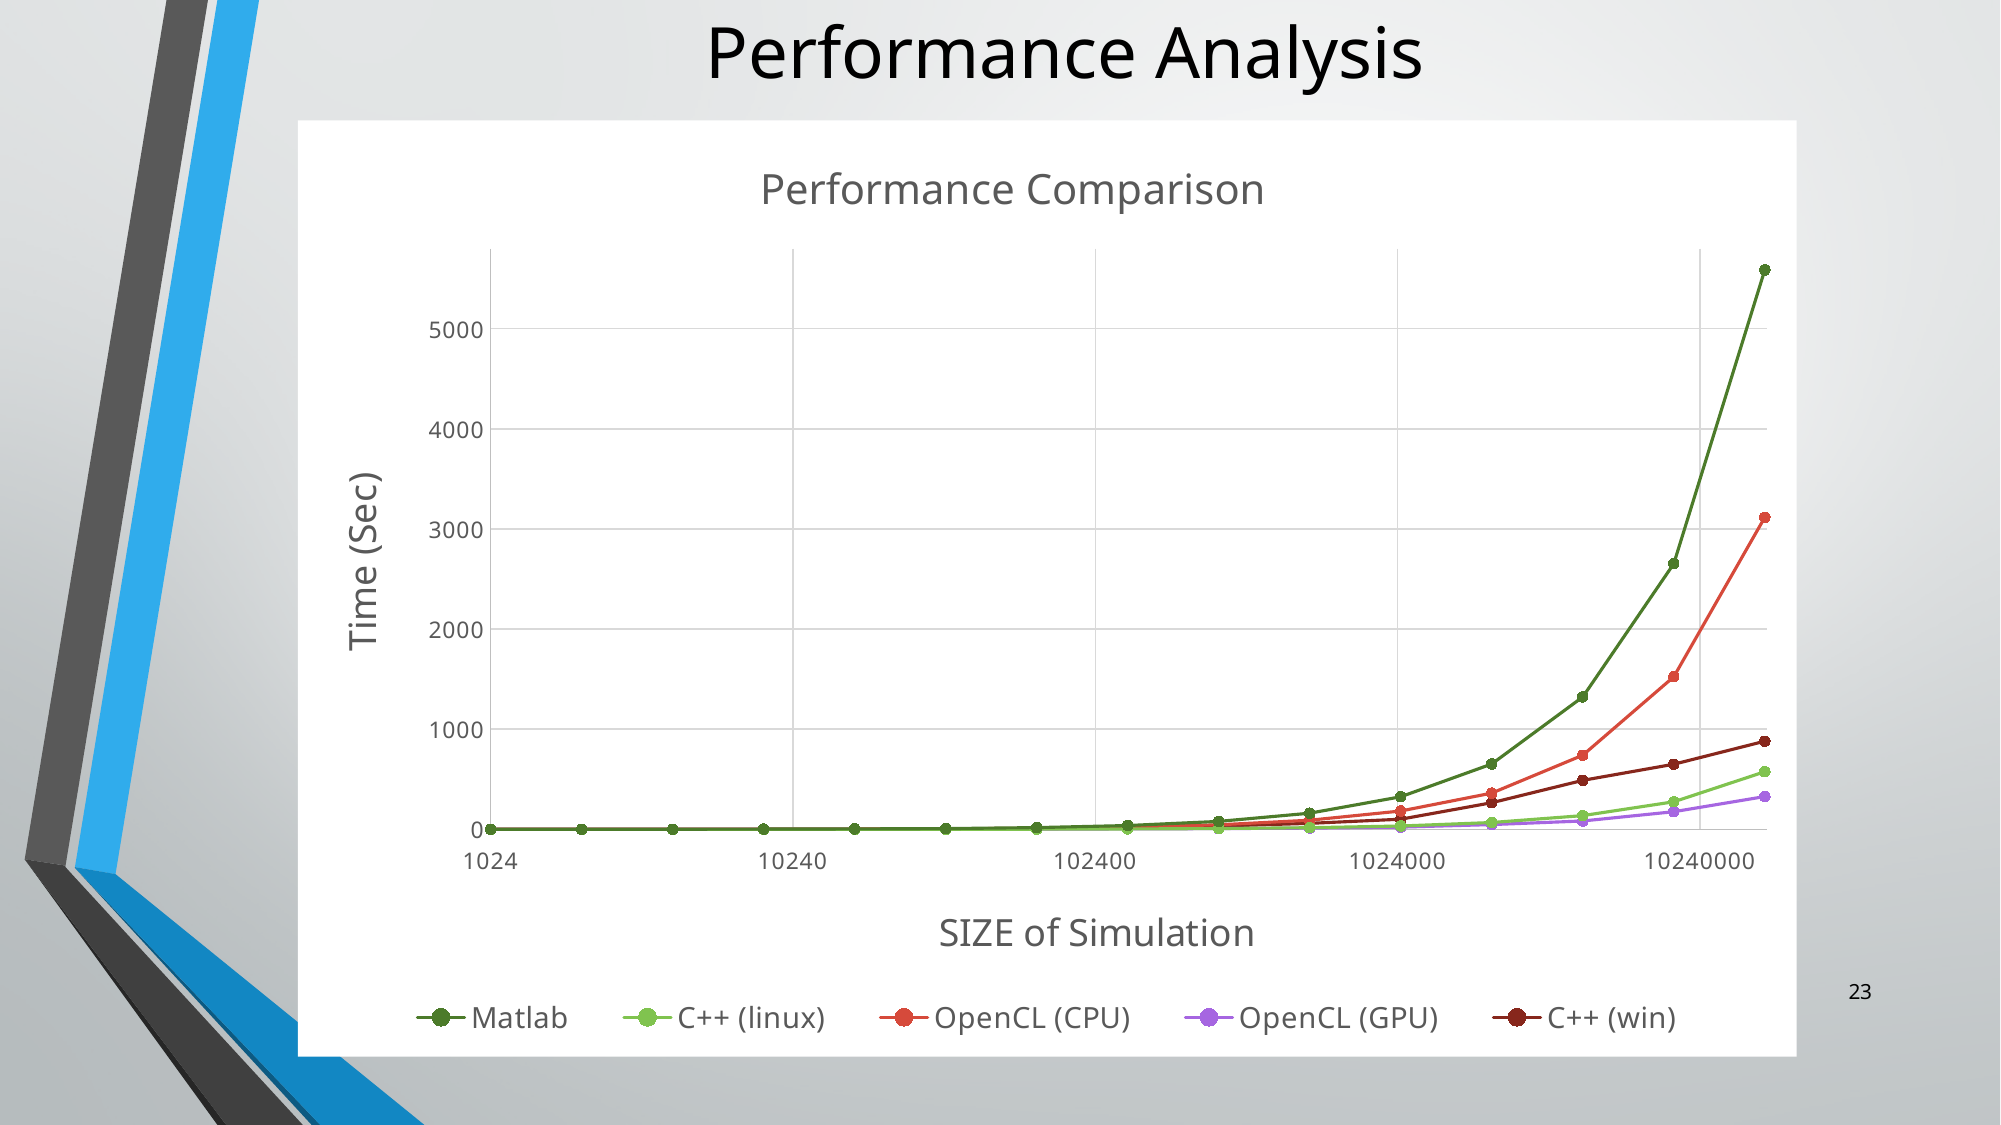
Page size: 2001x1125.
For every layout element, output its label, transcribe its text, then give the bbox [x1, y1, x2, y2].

title Performance Analysis [243, 0, 1887, 101]
chart [297, 119, 1797, 1057]
slide_number 23 [1797, 962, 1887, 1023]
